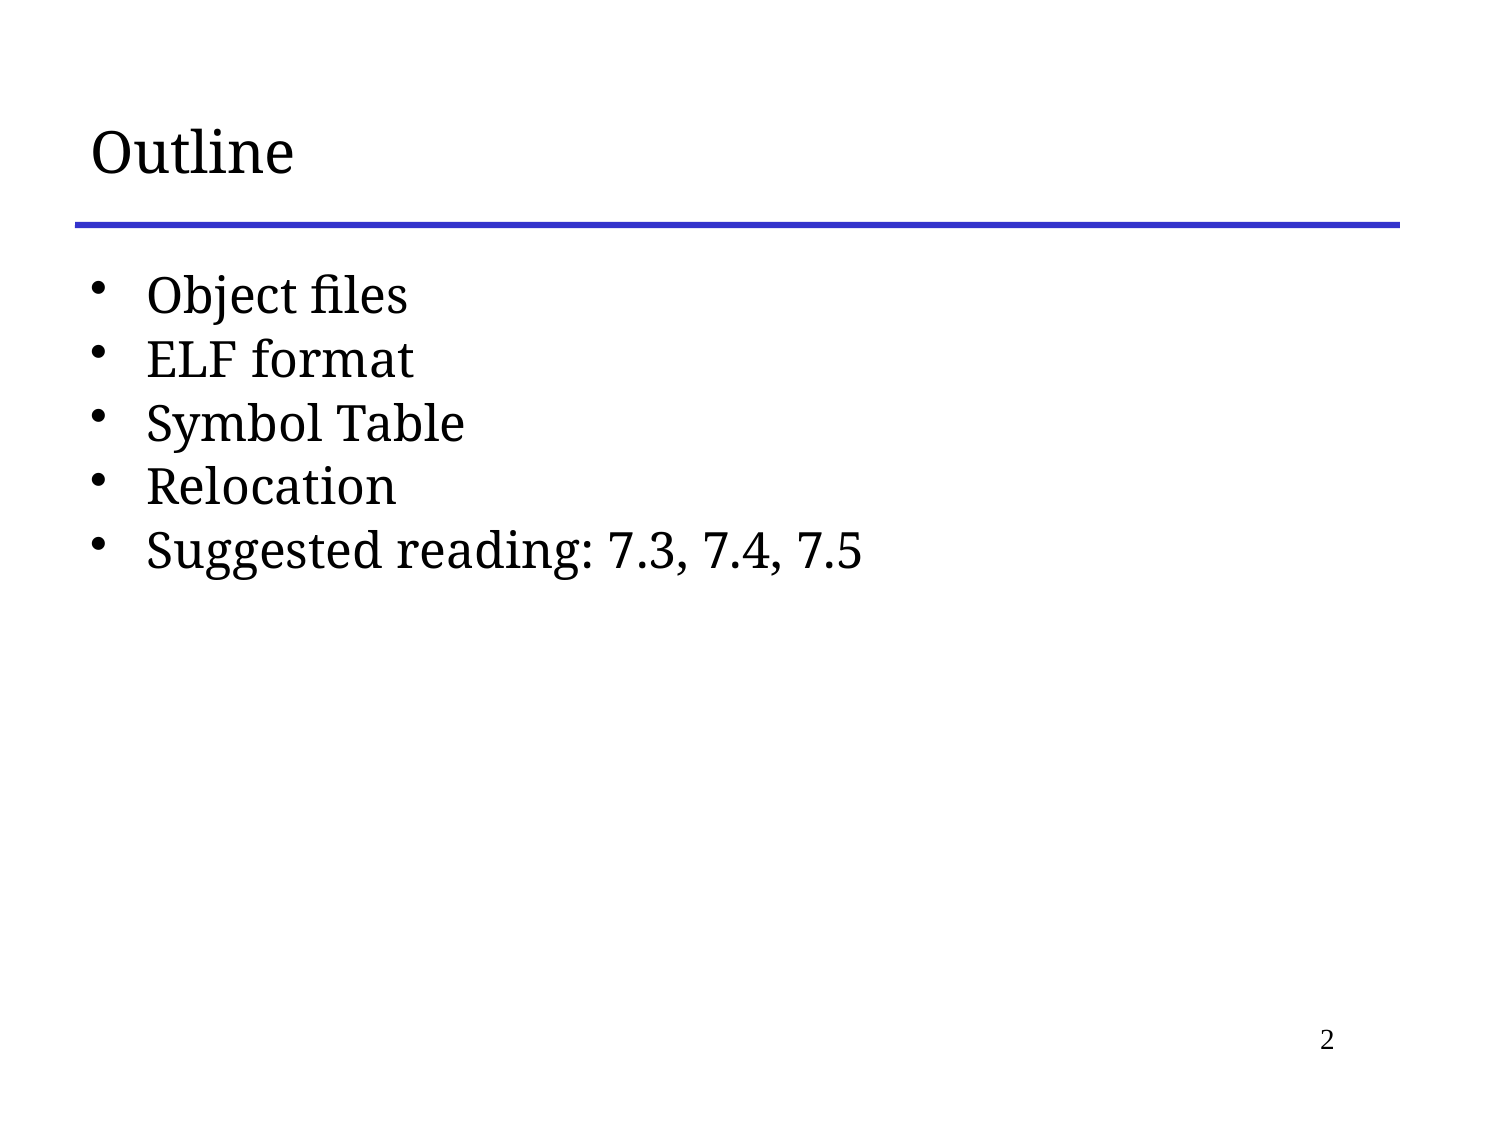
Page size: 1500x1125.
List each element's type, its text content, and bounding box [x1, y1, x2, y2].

slide_number 2 [1137, 1012, 1351, 1088]
list Object files ELF format Symbol Table Relocation Suggested reading: 7.3, 7.4, 7.5 [75, 262, 1438, 988]
title Outline [75, 75, 1400, 225]
